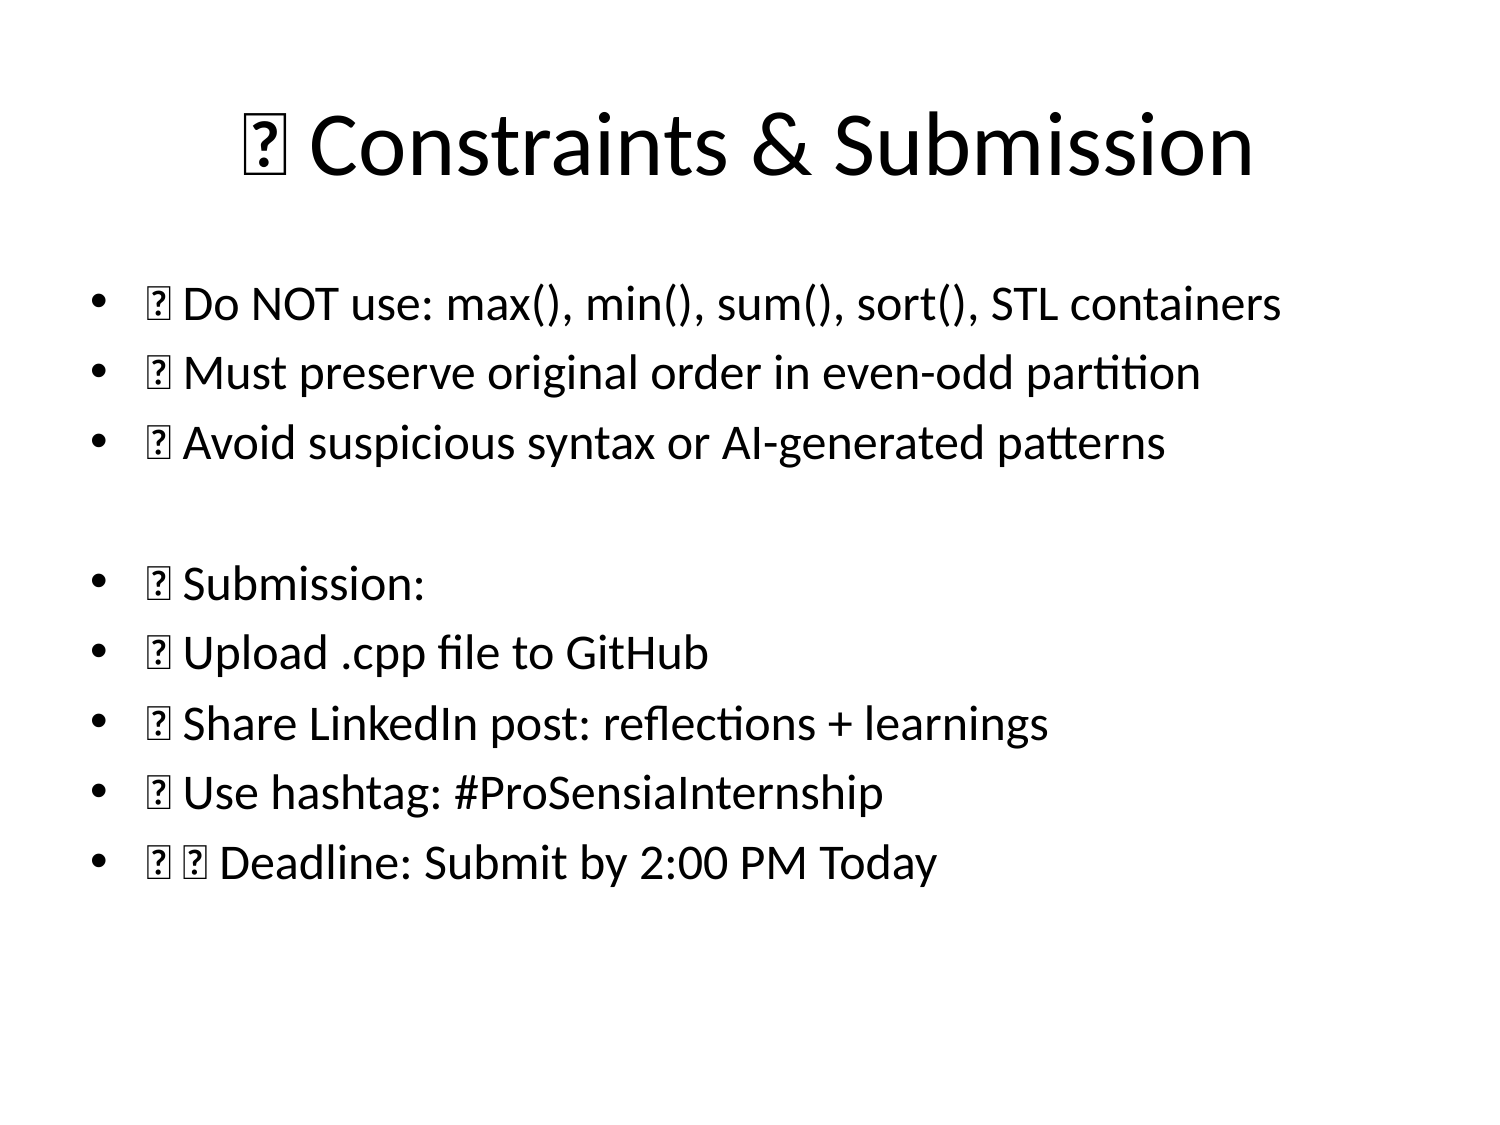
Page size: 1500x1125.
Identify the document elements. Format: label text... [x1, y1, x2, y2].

list 🚫 Do NOT use: max(), min(), sum(), sort(), STL containers 🚫 Must preserve original order in even-odd partition 🚫 Avoid suspicious syntax or AI-generated patterns 📂 Submission: 🔸 Upload .cpp file to GitHub 🔸 Share LinkedIn post: reflections + learnings 🔸 Use hashtag: #ProSensiaInternship 🔸 ⏰ Deadline: Submit by 2:00 PM Today [75, 262, 1425, 1005]
title 📌 Constraints & Submission [75, 45, 1425, 233]
